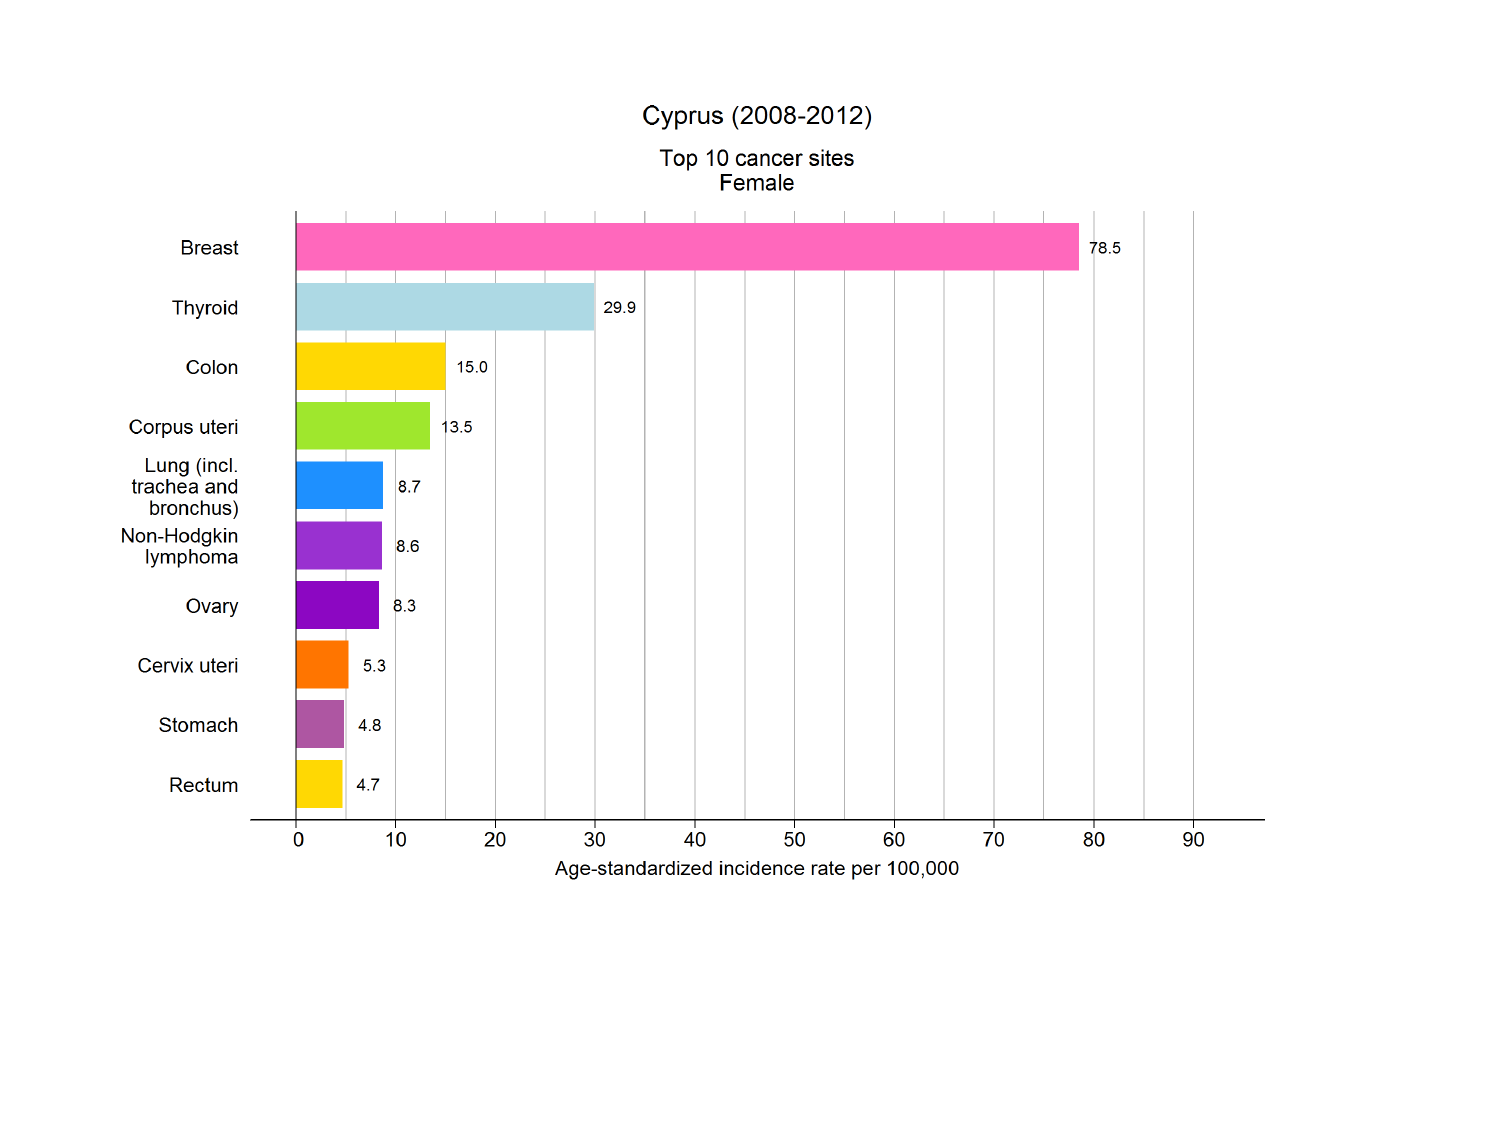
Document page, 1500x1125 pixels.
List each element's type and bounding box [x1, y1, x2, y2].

list [91, 67, 1293, 917]
